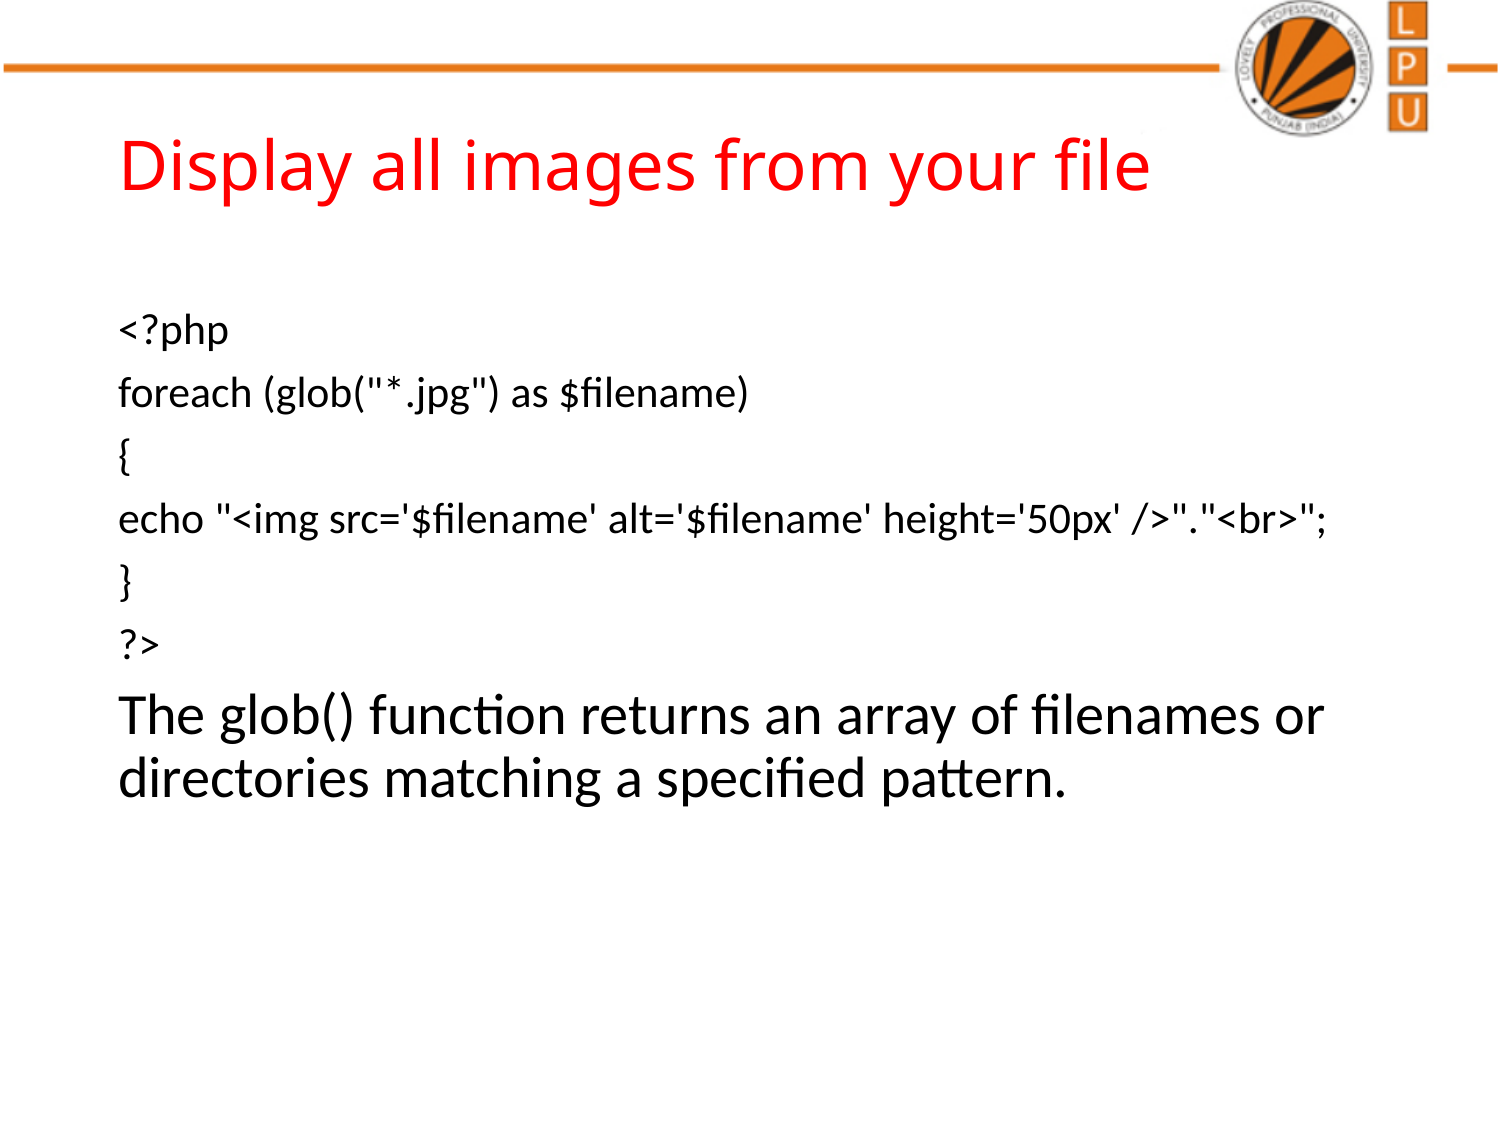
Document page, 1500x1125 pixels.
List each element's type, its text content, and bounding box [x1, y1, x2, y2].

list <?php foreach (glob("*.jpg") as $filename) { echo "<img src='$filename' alt='$filename' height='50px' />"."<br>"; } ?> The glob() function returns an array of filenames or directories matching a specified pattern. [103, 299, 1397, 1014]
picture [3, 0, 1500, 155]
title Display all images from your file [103, 59, 1397, 278]
